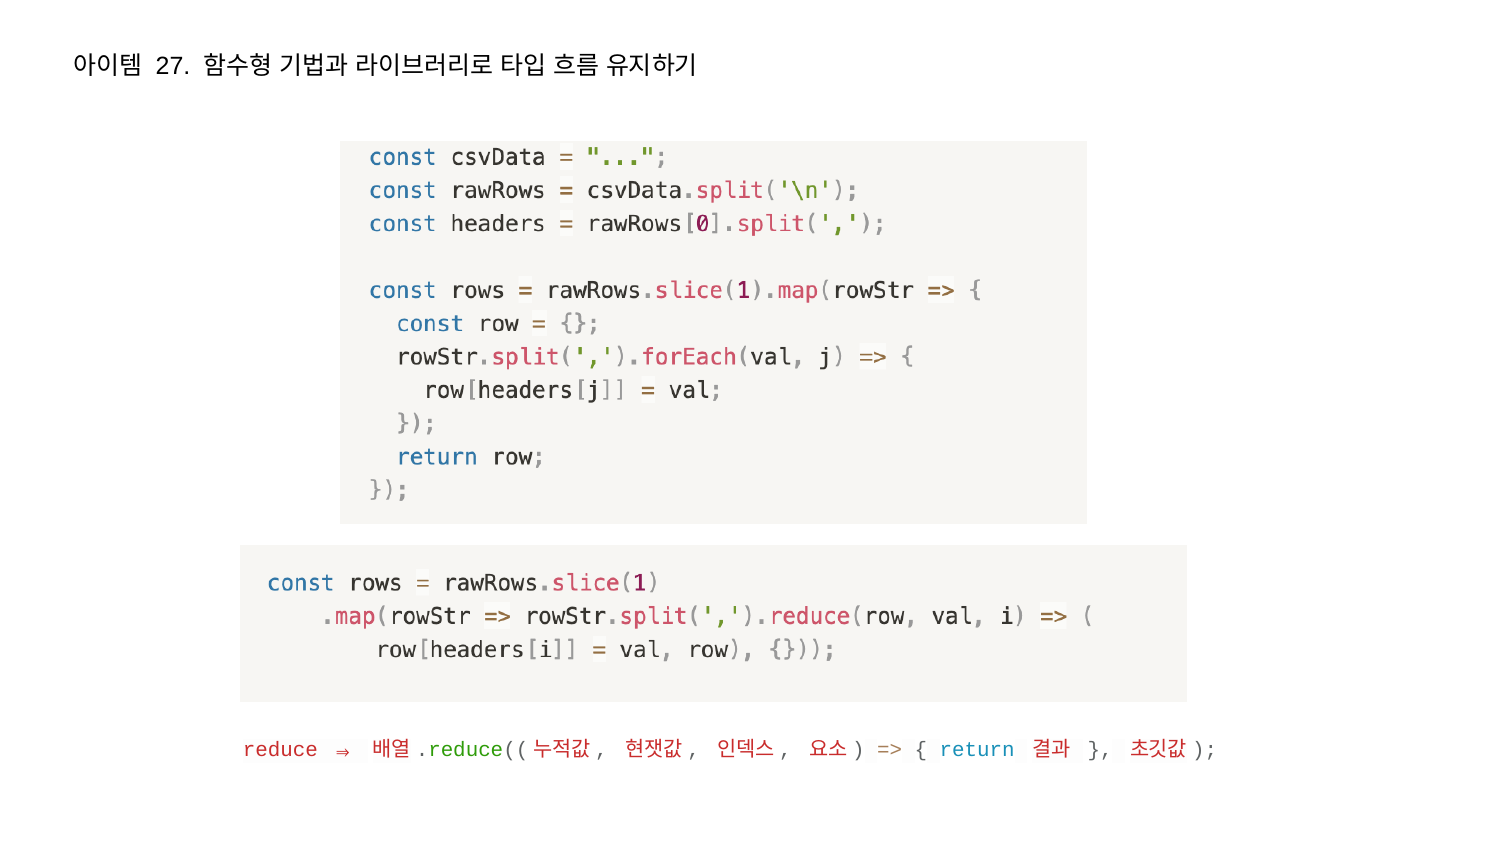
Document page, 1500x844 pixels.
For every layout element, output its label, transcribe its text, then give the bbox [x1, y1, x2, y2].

text_box 아이템 27. 함수형 기법과 라이브러리로 타입 흐름 유지하기 [58, 34, 997, 95]
picture [240, 545, 1187, 702]
picture [340, 141, 1087, 525]
text_box reduce ⇒ 배열.reduce((누적값, 현잿값, 인덱스, 요소) => { return 결과 }, 초깃값); [227, 722, 1233, 773]
